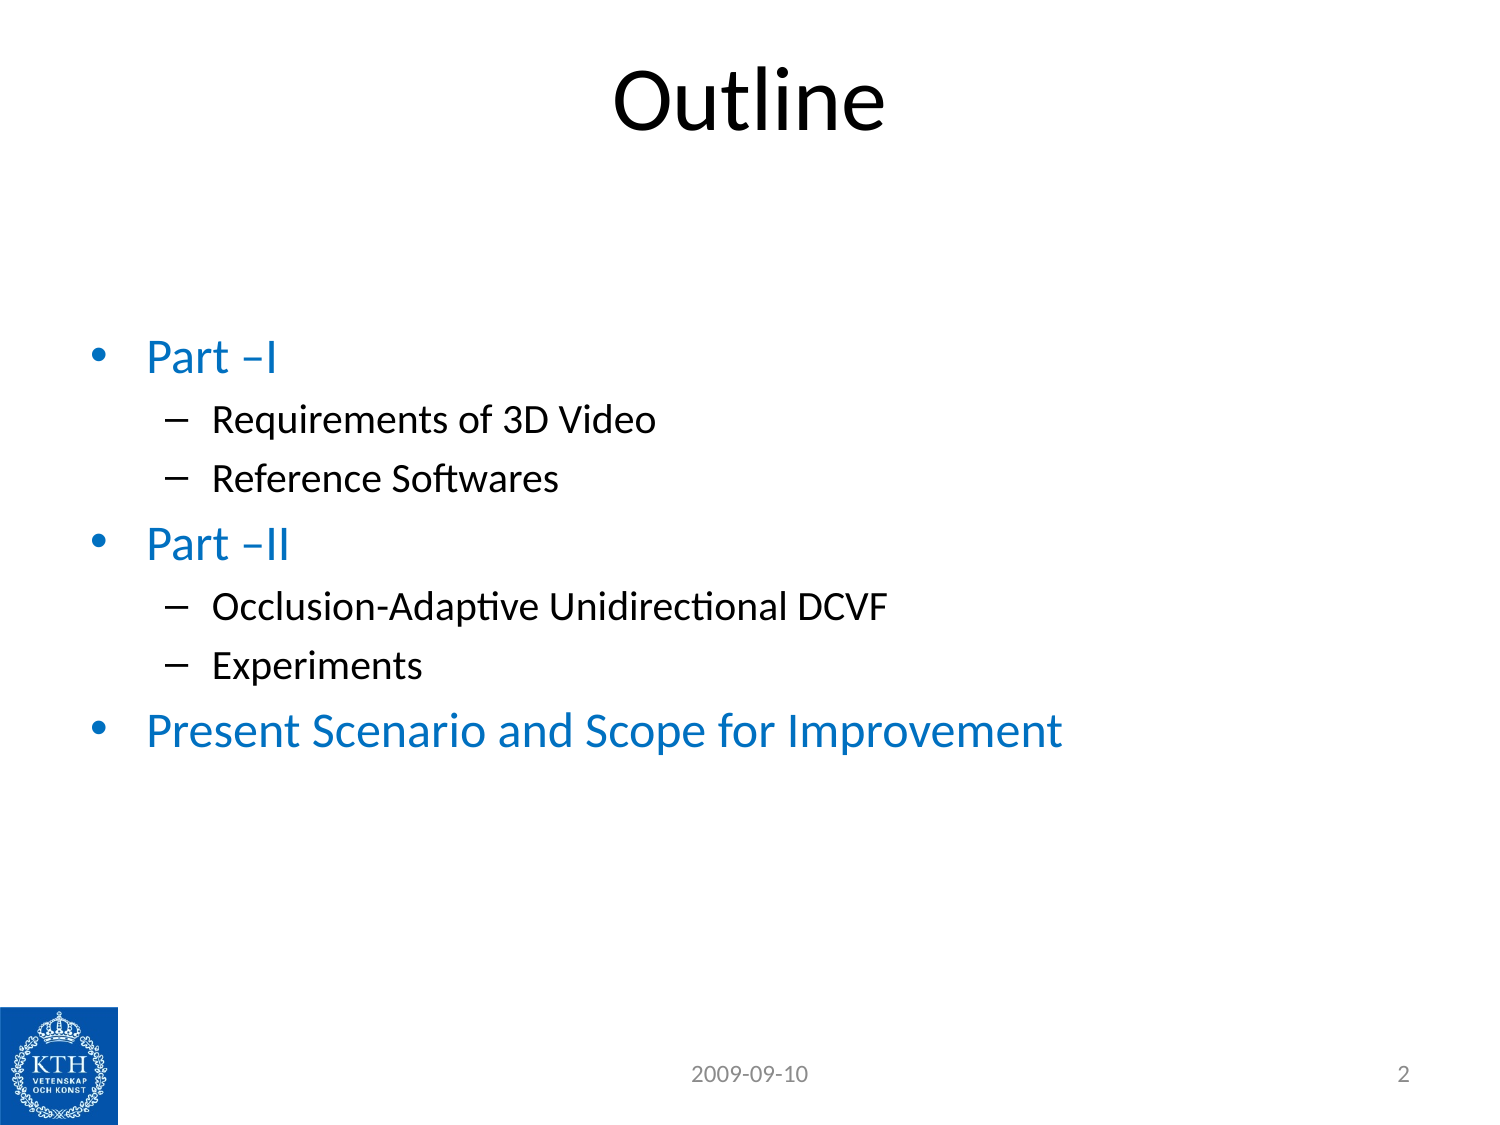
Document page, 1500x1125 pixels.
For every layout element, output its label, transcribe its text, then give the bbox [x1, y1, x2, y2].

picture [0, 1007, 118, 1125]
footer 2009-09-10 [512, 1042, 988, 1103]
list Part –I Requirements of 3D Video Reference Softwares Part –II Occlusion-Adaptive Unidirectional DCVF Experiments Present Scenario and Scope for Improvement [75, 316, 1425, 821]
slide_number 2 [1074, 1042, 1425, 1103]
title Outline [75, 0, 1425, 188]
